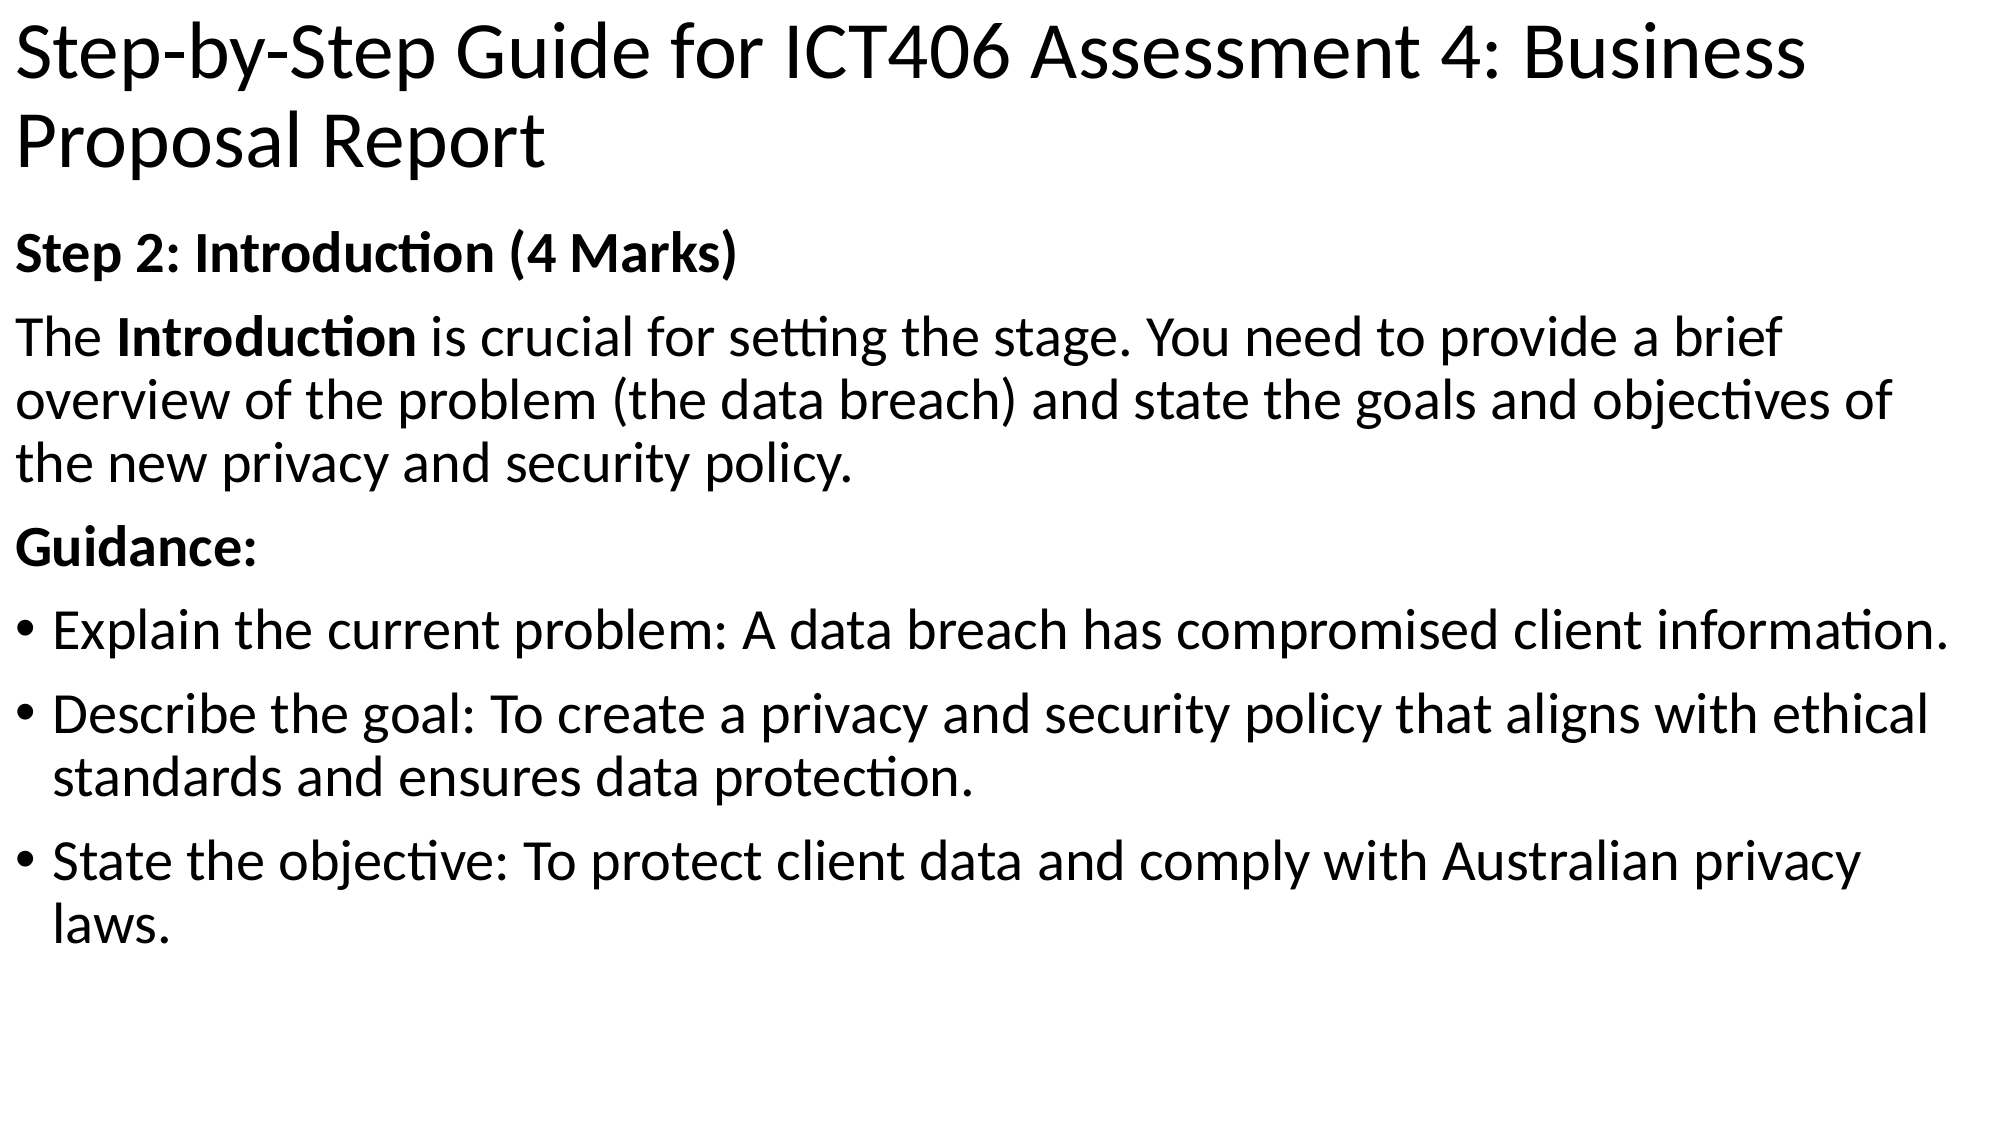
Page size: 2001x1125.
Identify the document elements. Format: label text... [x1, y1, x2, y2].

title Step-by-Step Guide for ICT406 Assessment 4: Business Proposal Report [0, 0, 2000, 194]
list Step 2: Introduction (4 Marks) The Introduction is crucial for setting the stage. You need to provide a brief overview of the problem (the data breach) and state the goals and objectives of the new privacy and security policy. Guidance: Explain the current problem: A data breach has compromised client information. Describe the goal: To create a privacy and security policy that aligns with ethical standards and ensures data protection. State the objective: To protect client data and comply with Australian privacy laws. [0, 214, 2000, 1080]
